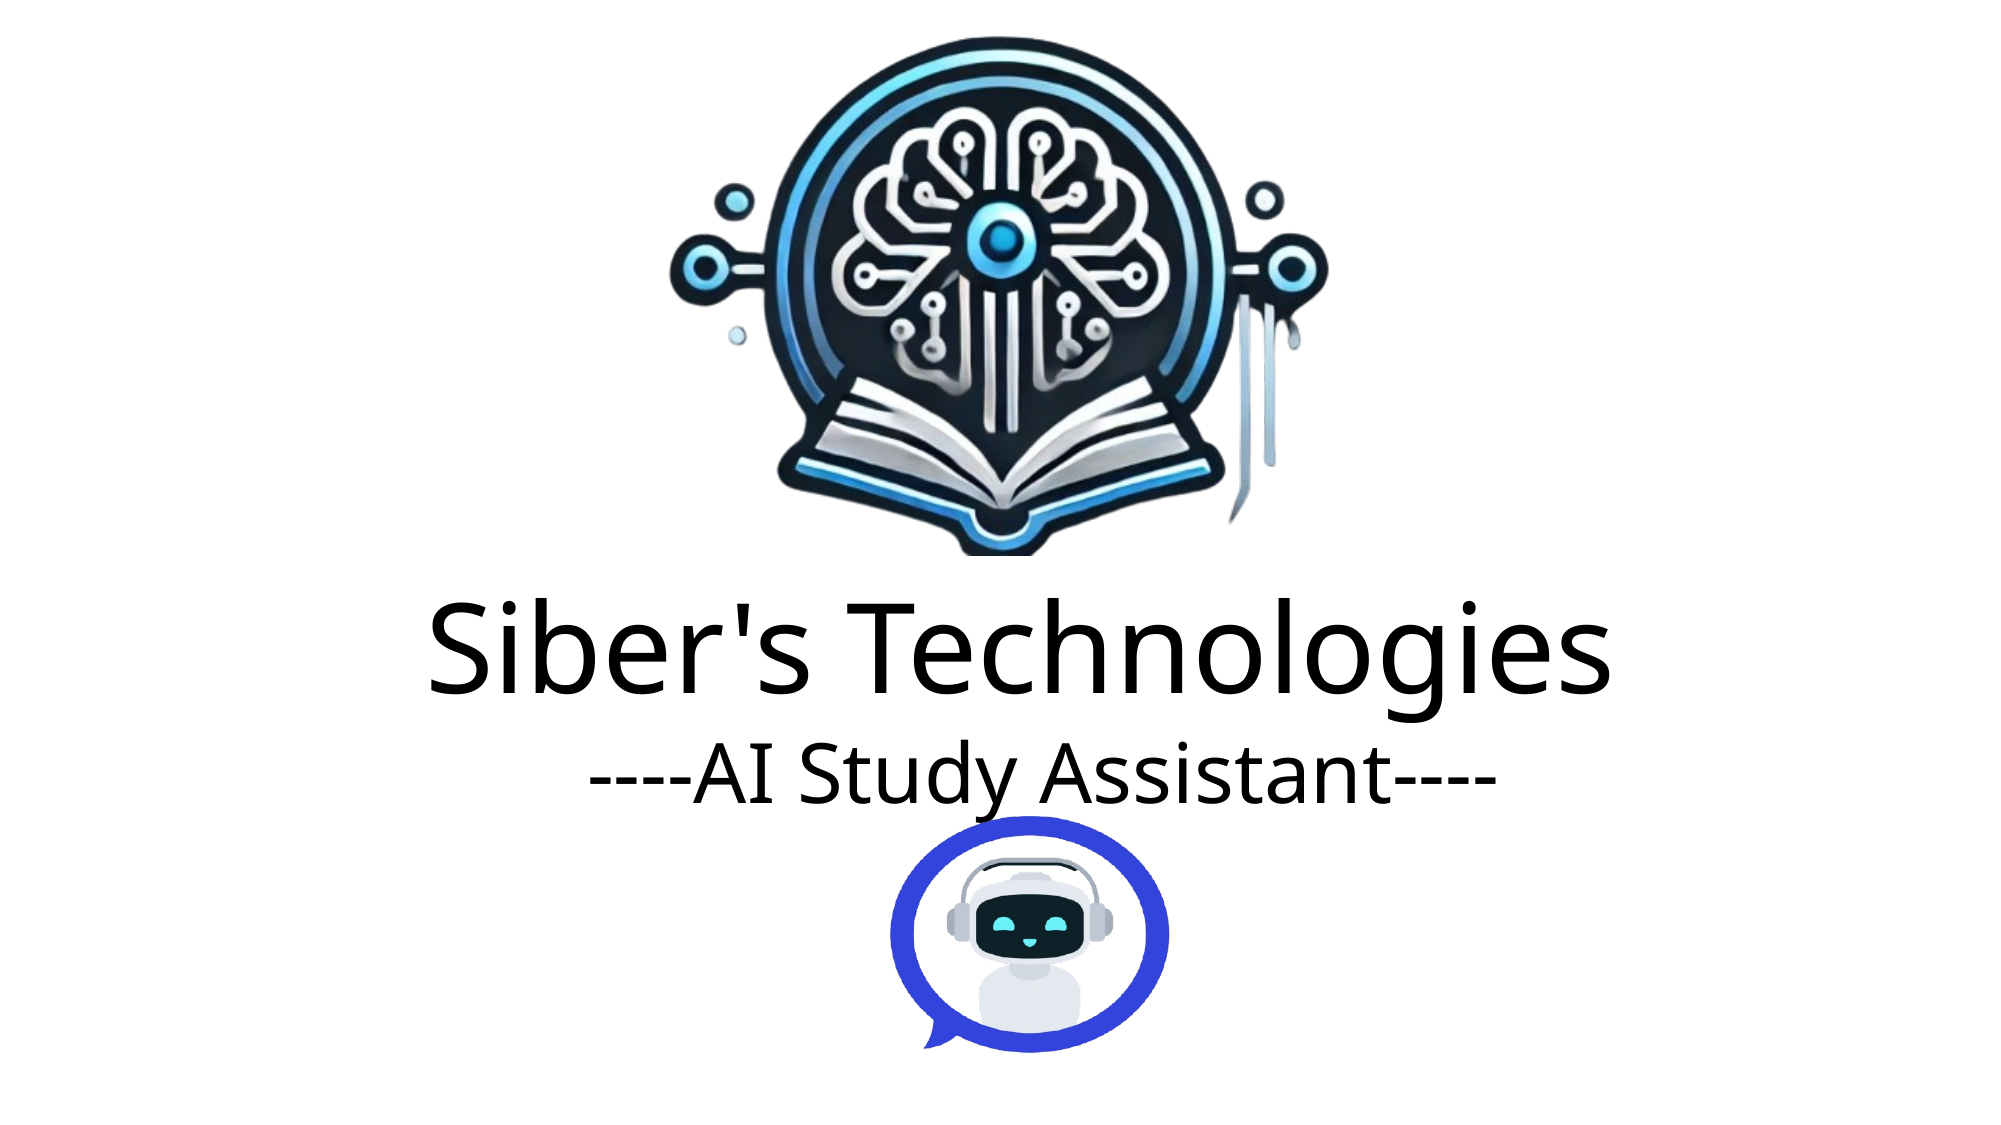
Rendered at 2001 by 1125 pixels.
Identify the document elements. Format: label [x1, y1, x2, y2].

text_box [409, 34, 1809, 1091]
